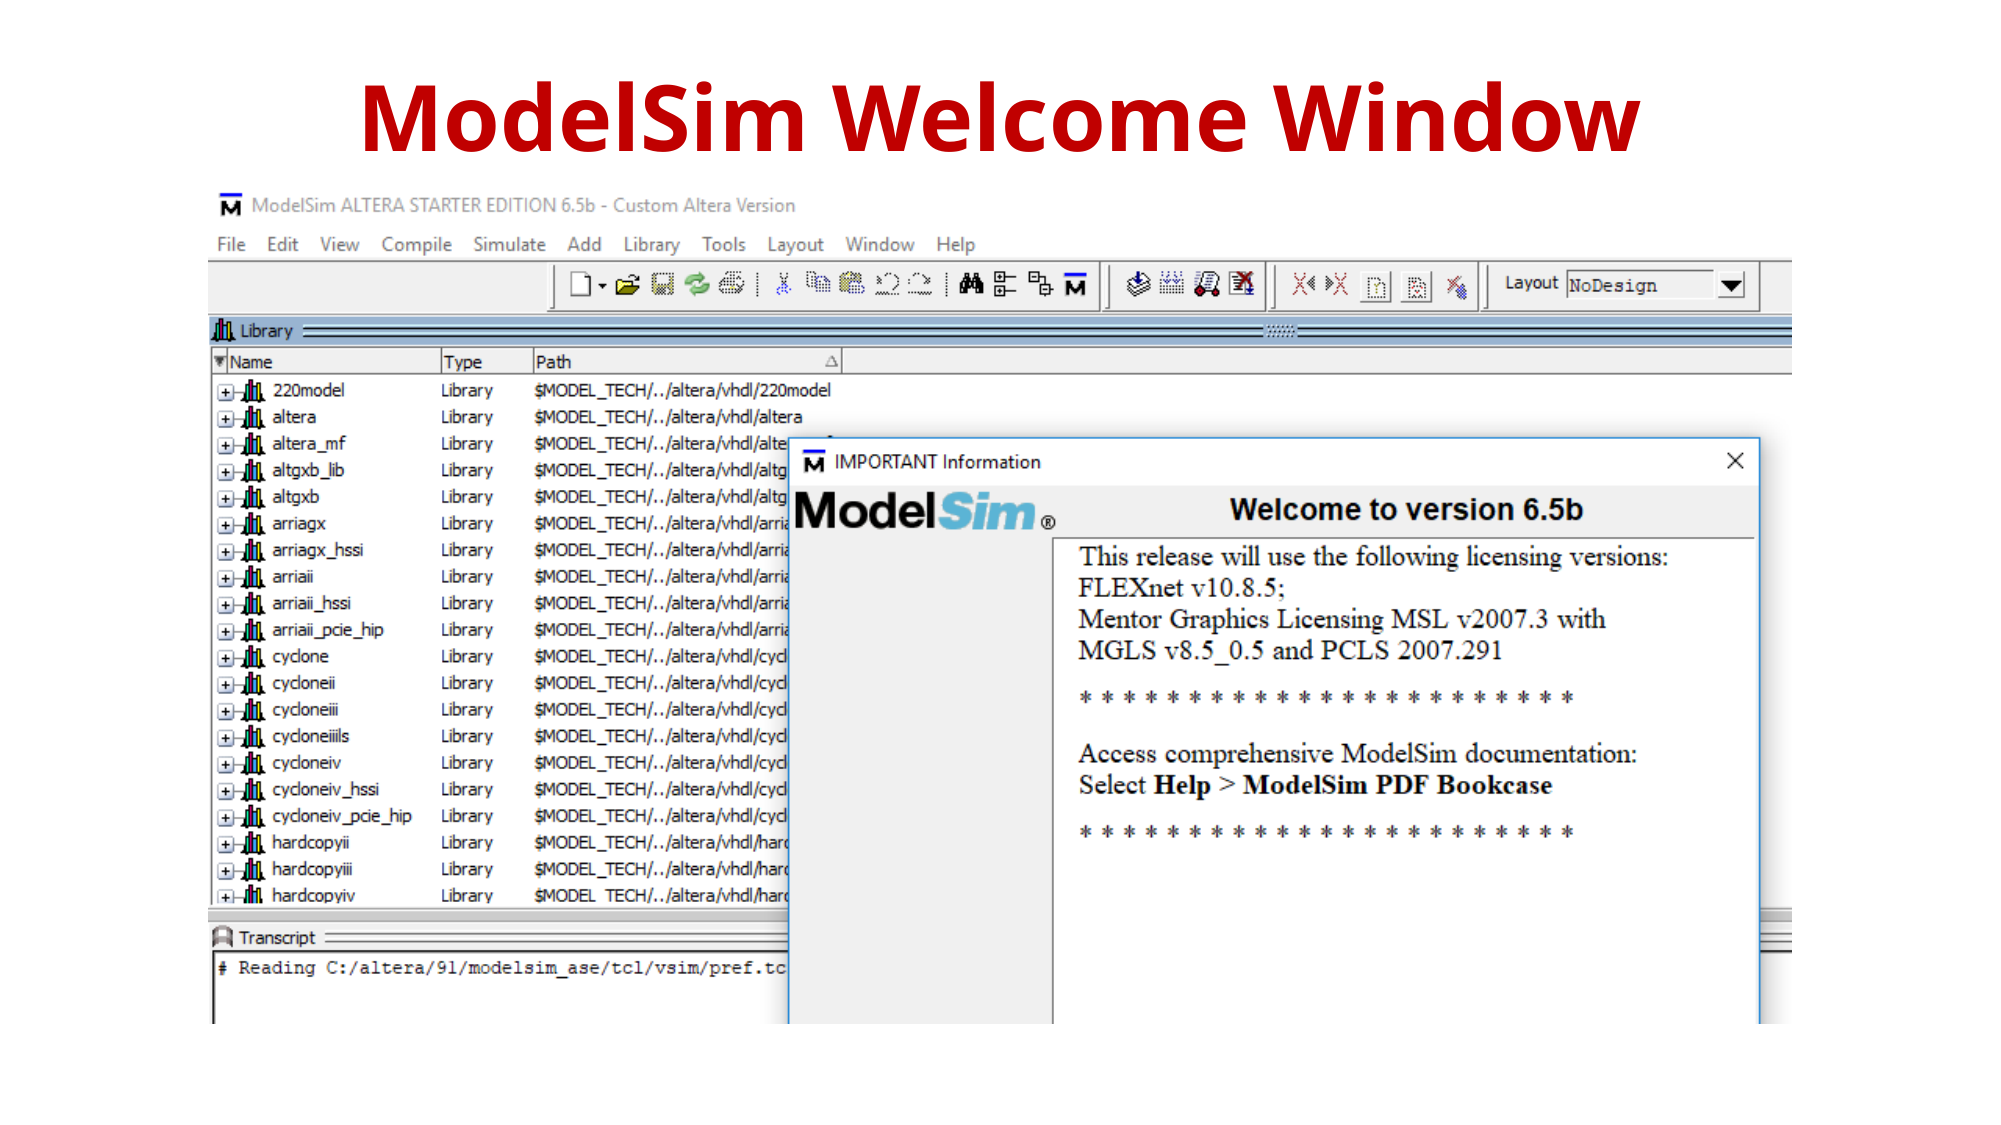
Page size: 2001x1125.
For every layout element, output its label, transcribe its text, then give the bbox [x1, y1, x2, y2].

title ModelSim Welcome Window [137, 59, 1863, 185]
picture [208, 184, 1792, 1024]
